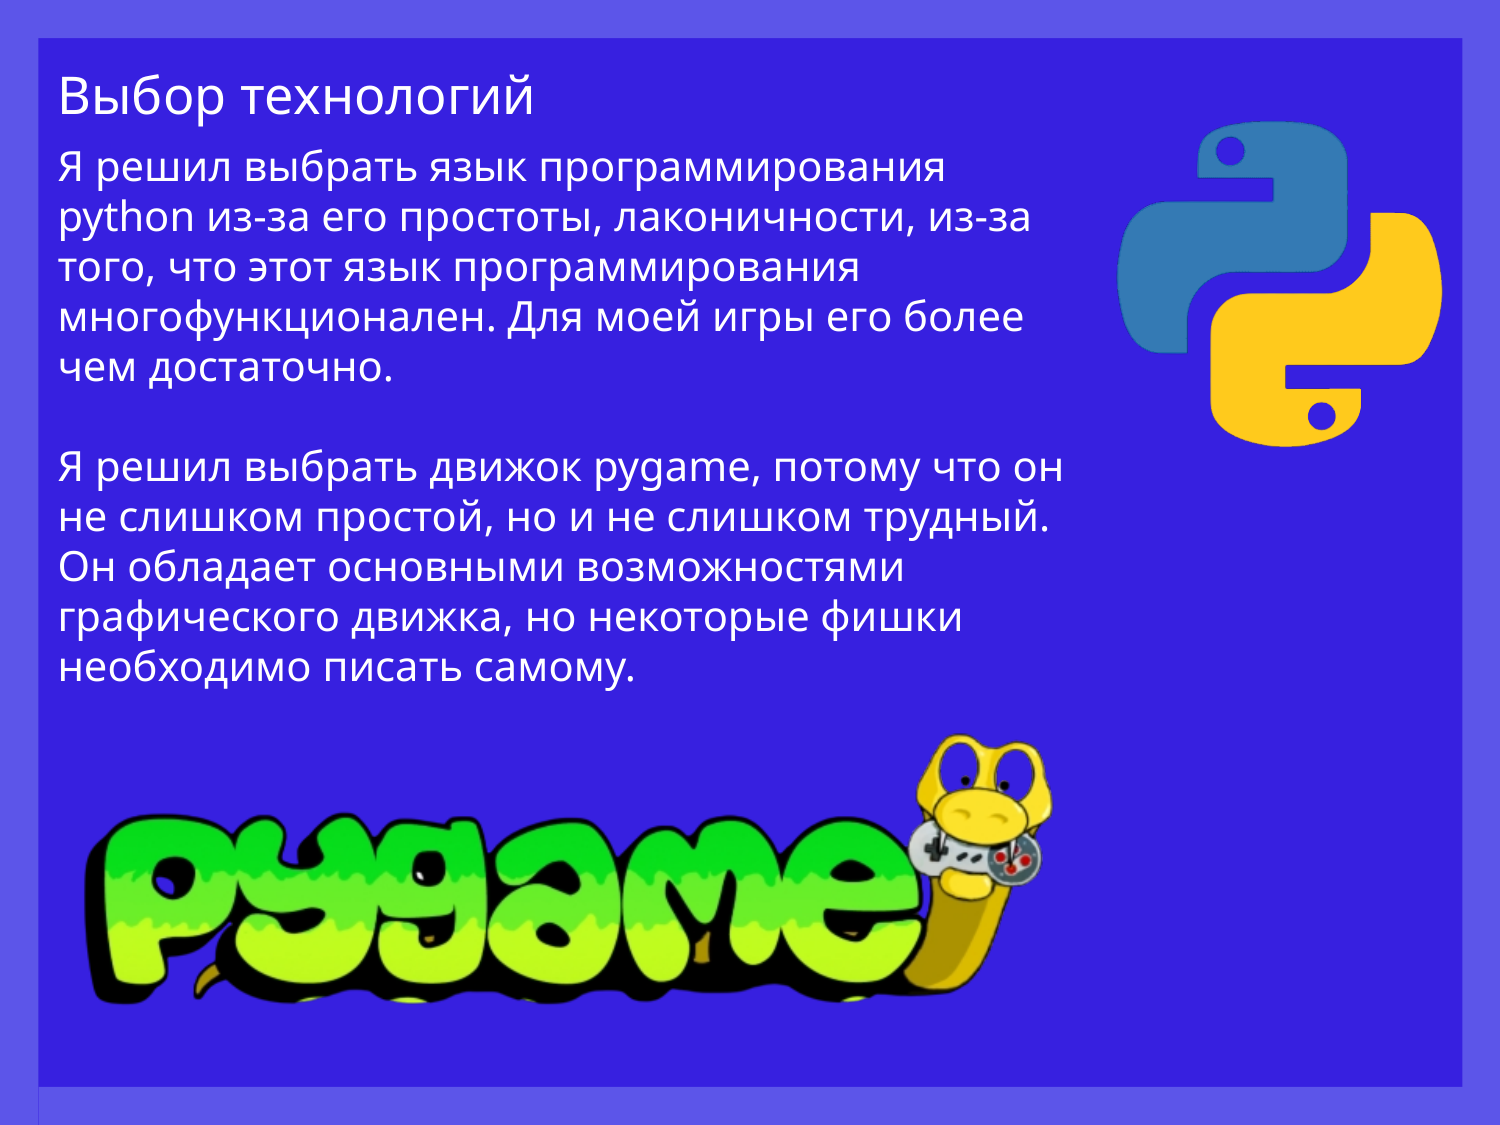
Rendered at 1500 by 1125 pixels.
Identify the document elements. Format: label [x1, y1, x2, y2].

picture [1096, 101, 1463, 468]
list [0, 667, 1225, 1070]
text_box [0, 0, 1500, 1125]
